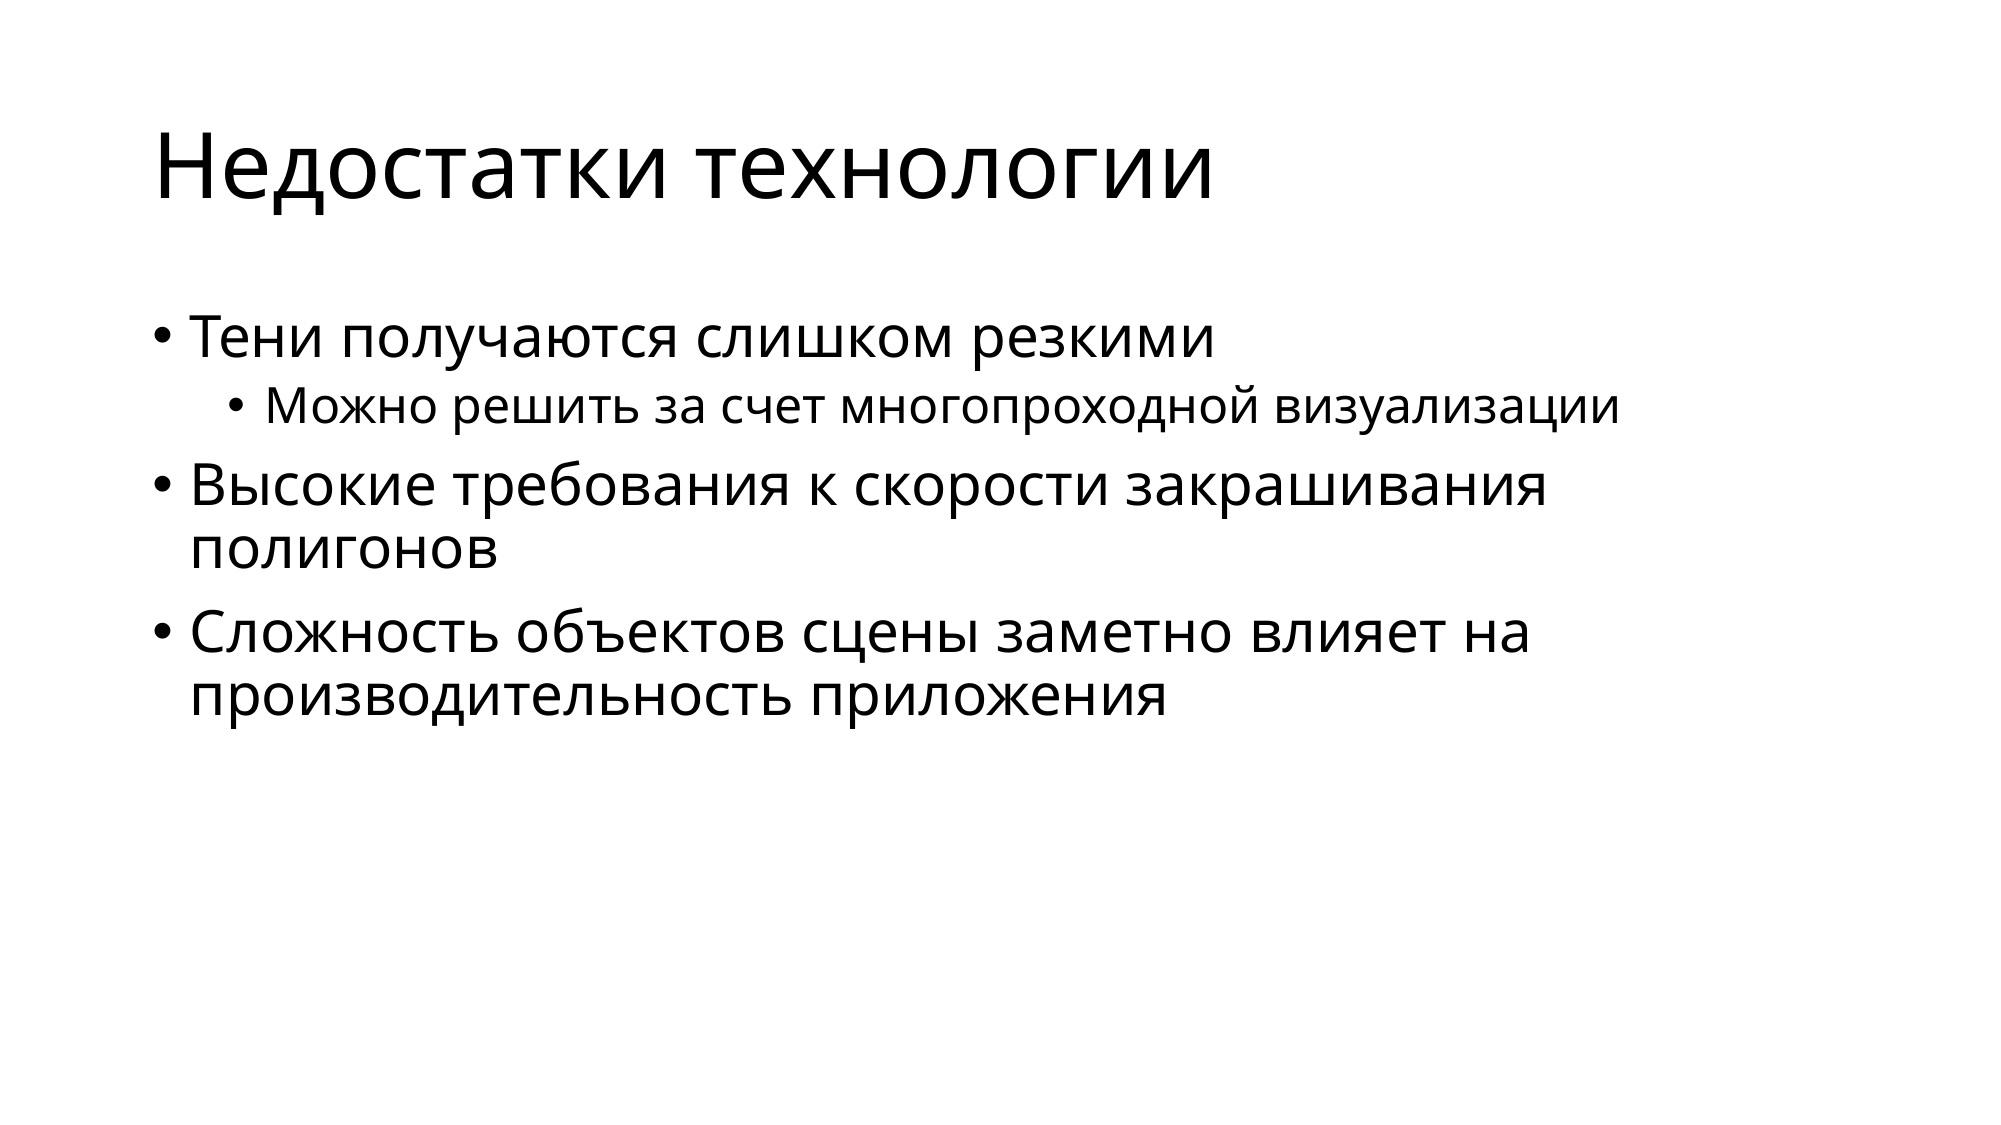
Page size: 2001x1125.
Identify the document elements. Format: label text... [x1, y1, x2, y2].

title Недостатки технологии [137, 59, 1863, 278]
list Тени получаются слишком резкими Можно решить за счет многопроходной визуализации Высокие требования к скорости закрашивания полигонов Сложность объектов сцены заметно влияет на производительность приложения [137, 299, 1863, 1014]
